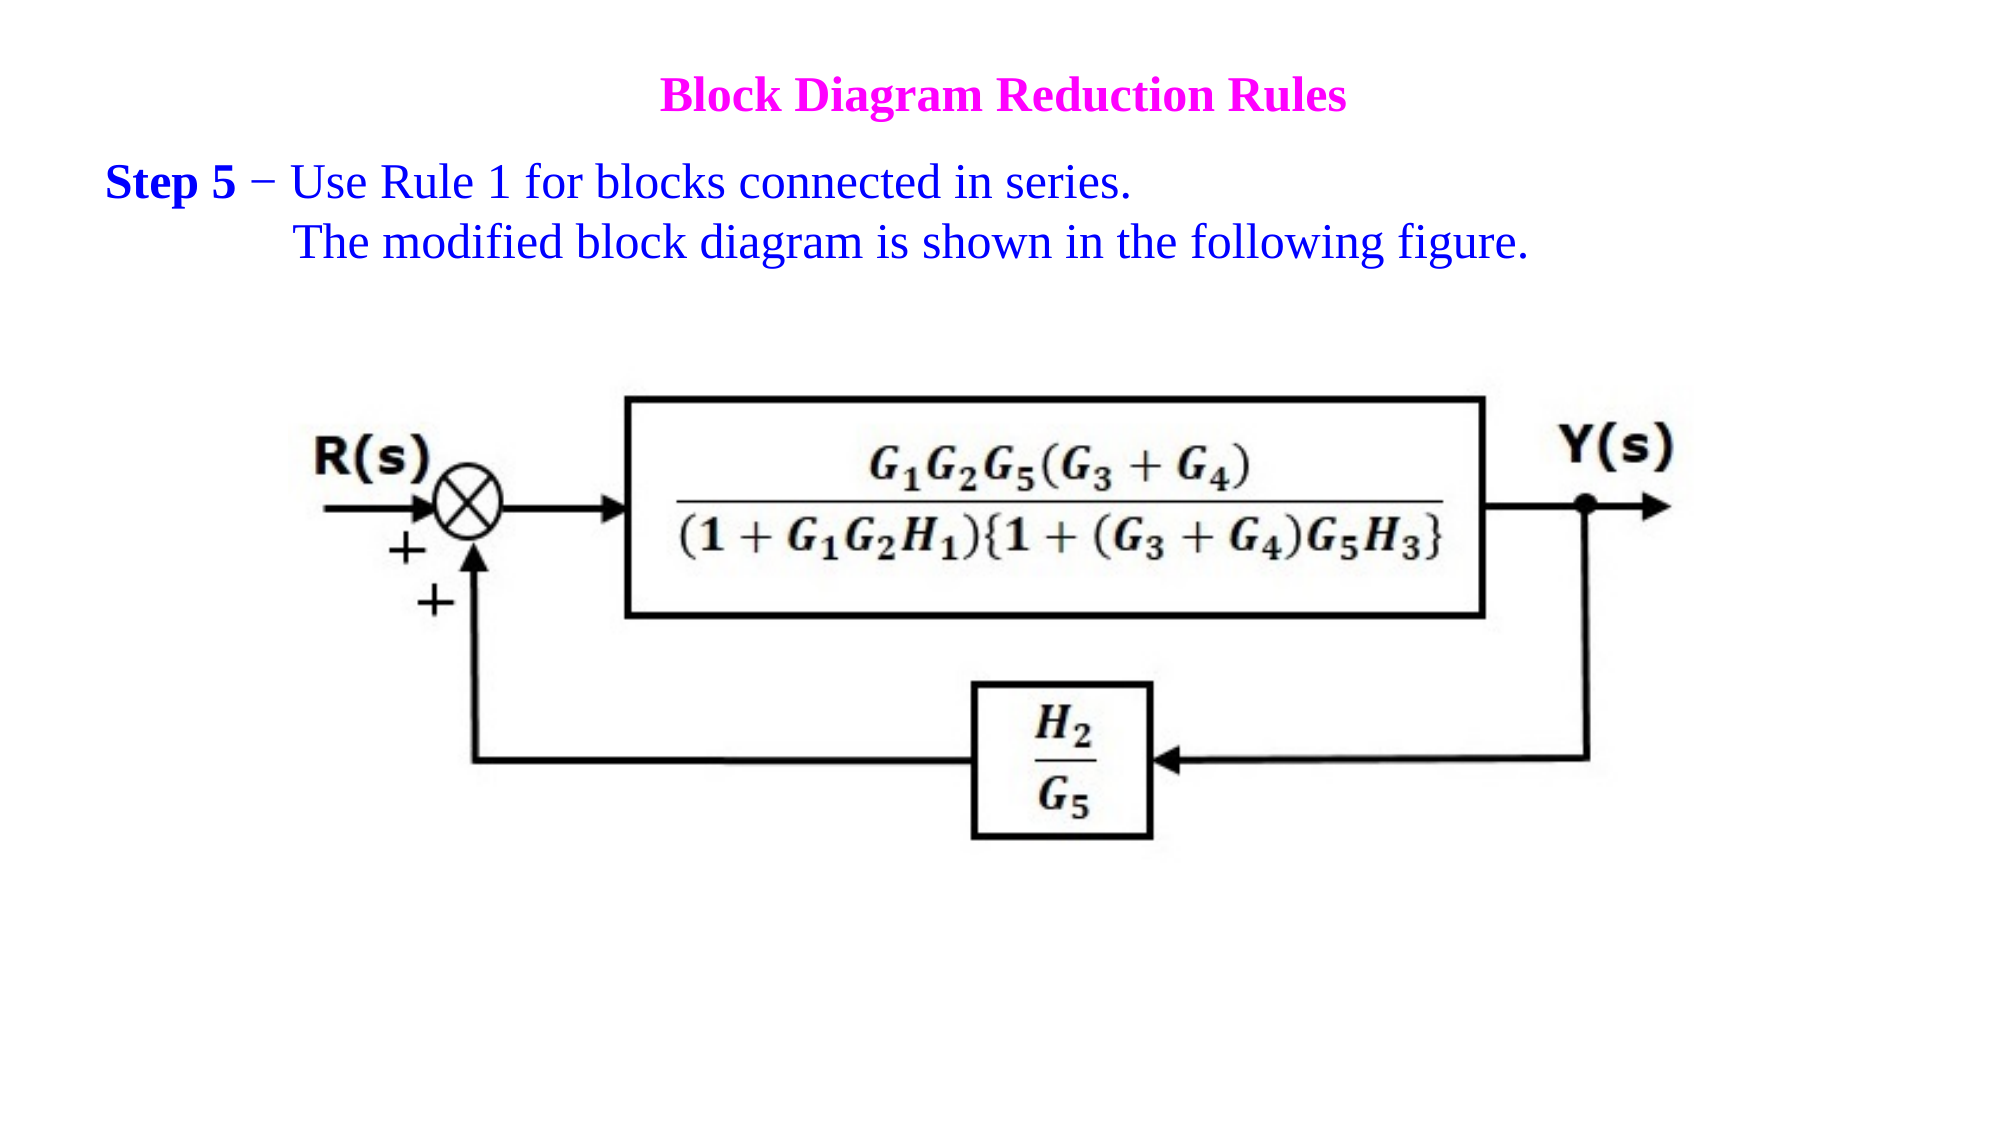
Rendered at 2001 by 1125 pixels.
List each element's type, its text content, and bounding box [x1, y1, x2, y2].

text_box Step 5 − Use Rule 1 for blocks connected in series. The modified block diagram is shown in the following figure. [89, 141, 1918, 276]
text_box Block Diagram Reduction Rules [89, 53, 1918, 129]
picture [288, 311, 1712, 912]
